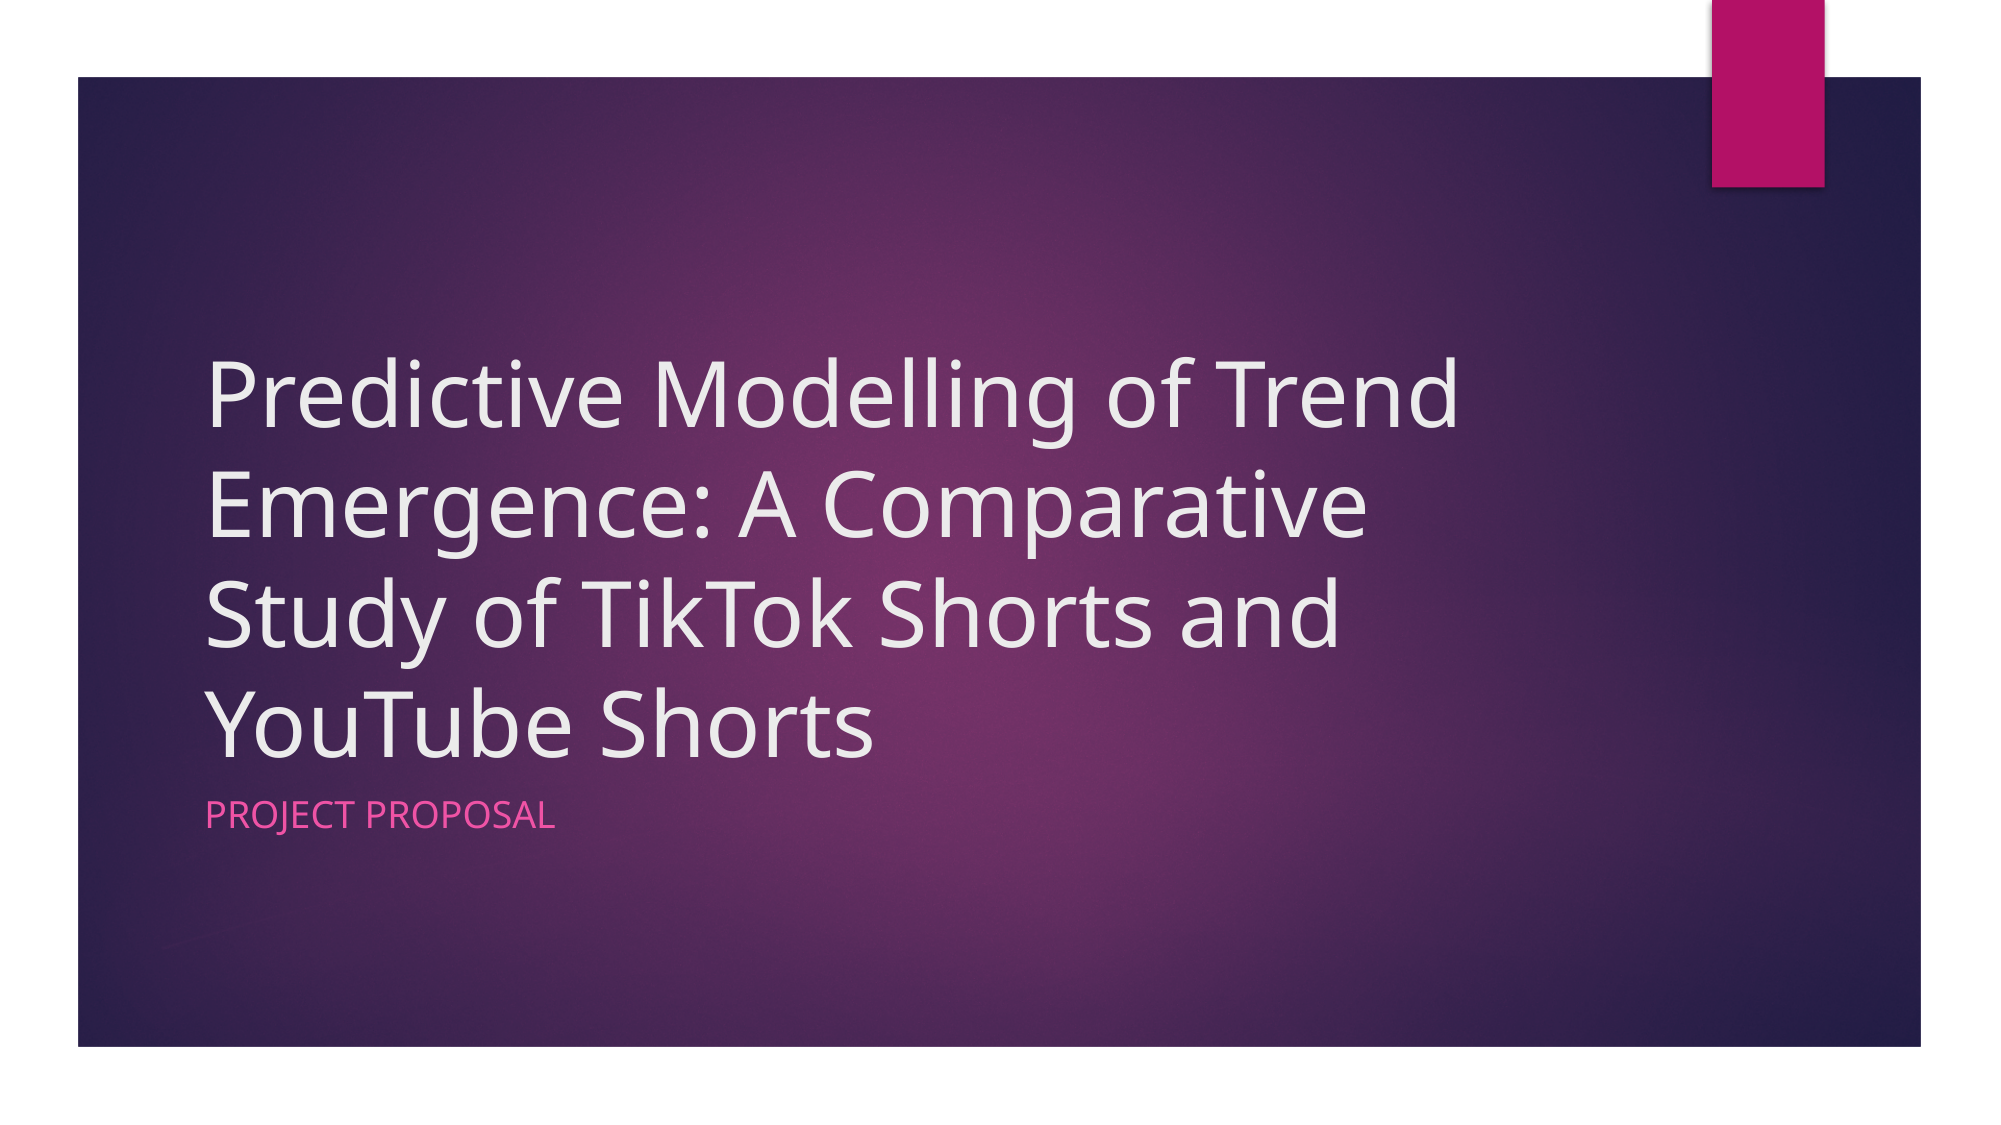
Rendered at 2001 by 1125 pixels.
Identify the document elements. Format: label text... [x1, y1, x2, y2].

title Predictive Modelling of Trend Emergence: A Comparative Study of TikTok Shorts and YouTube Shorts [189, 344, 1638, 783]
subtitle Project Proposal [189, 783, 1638, 925]
